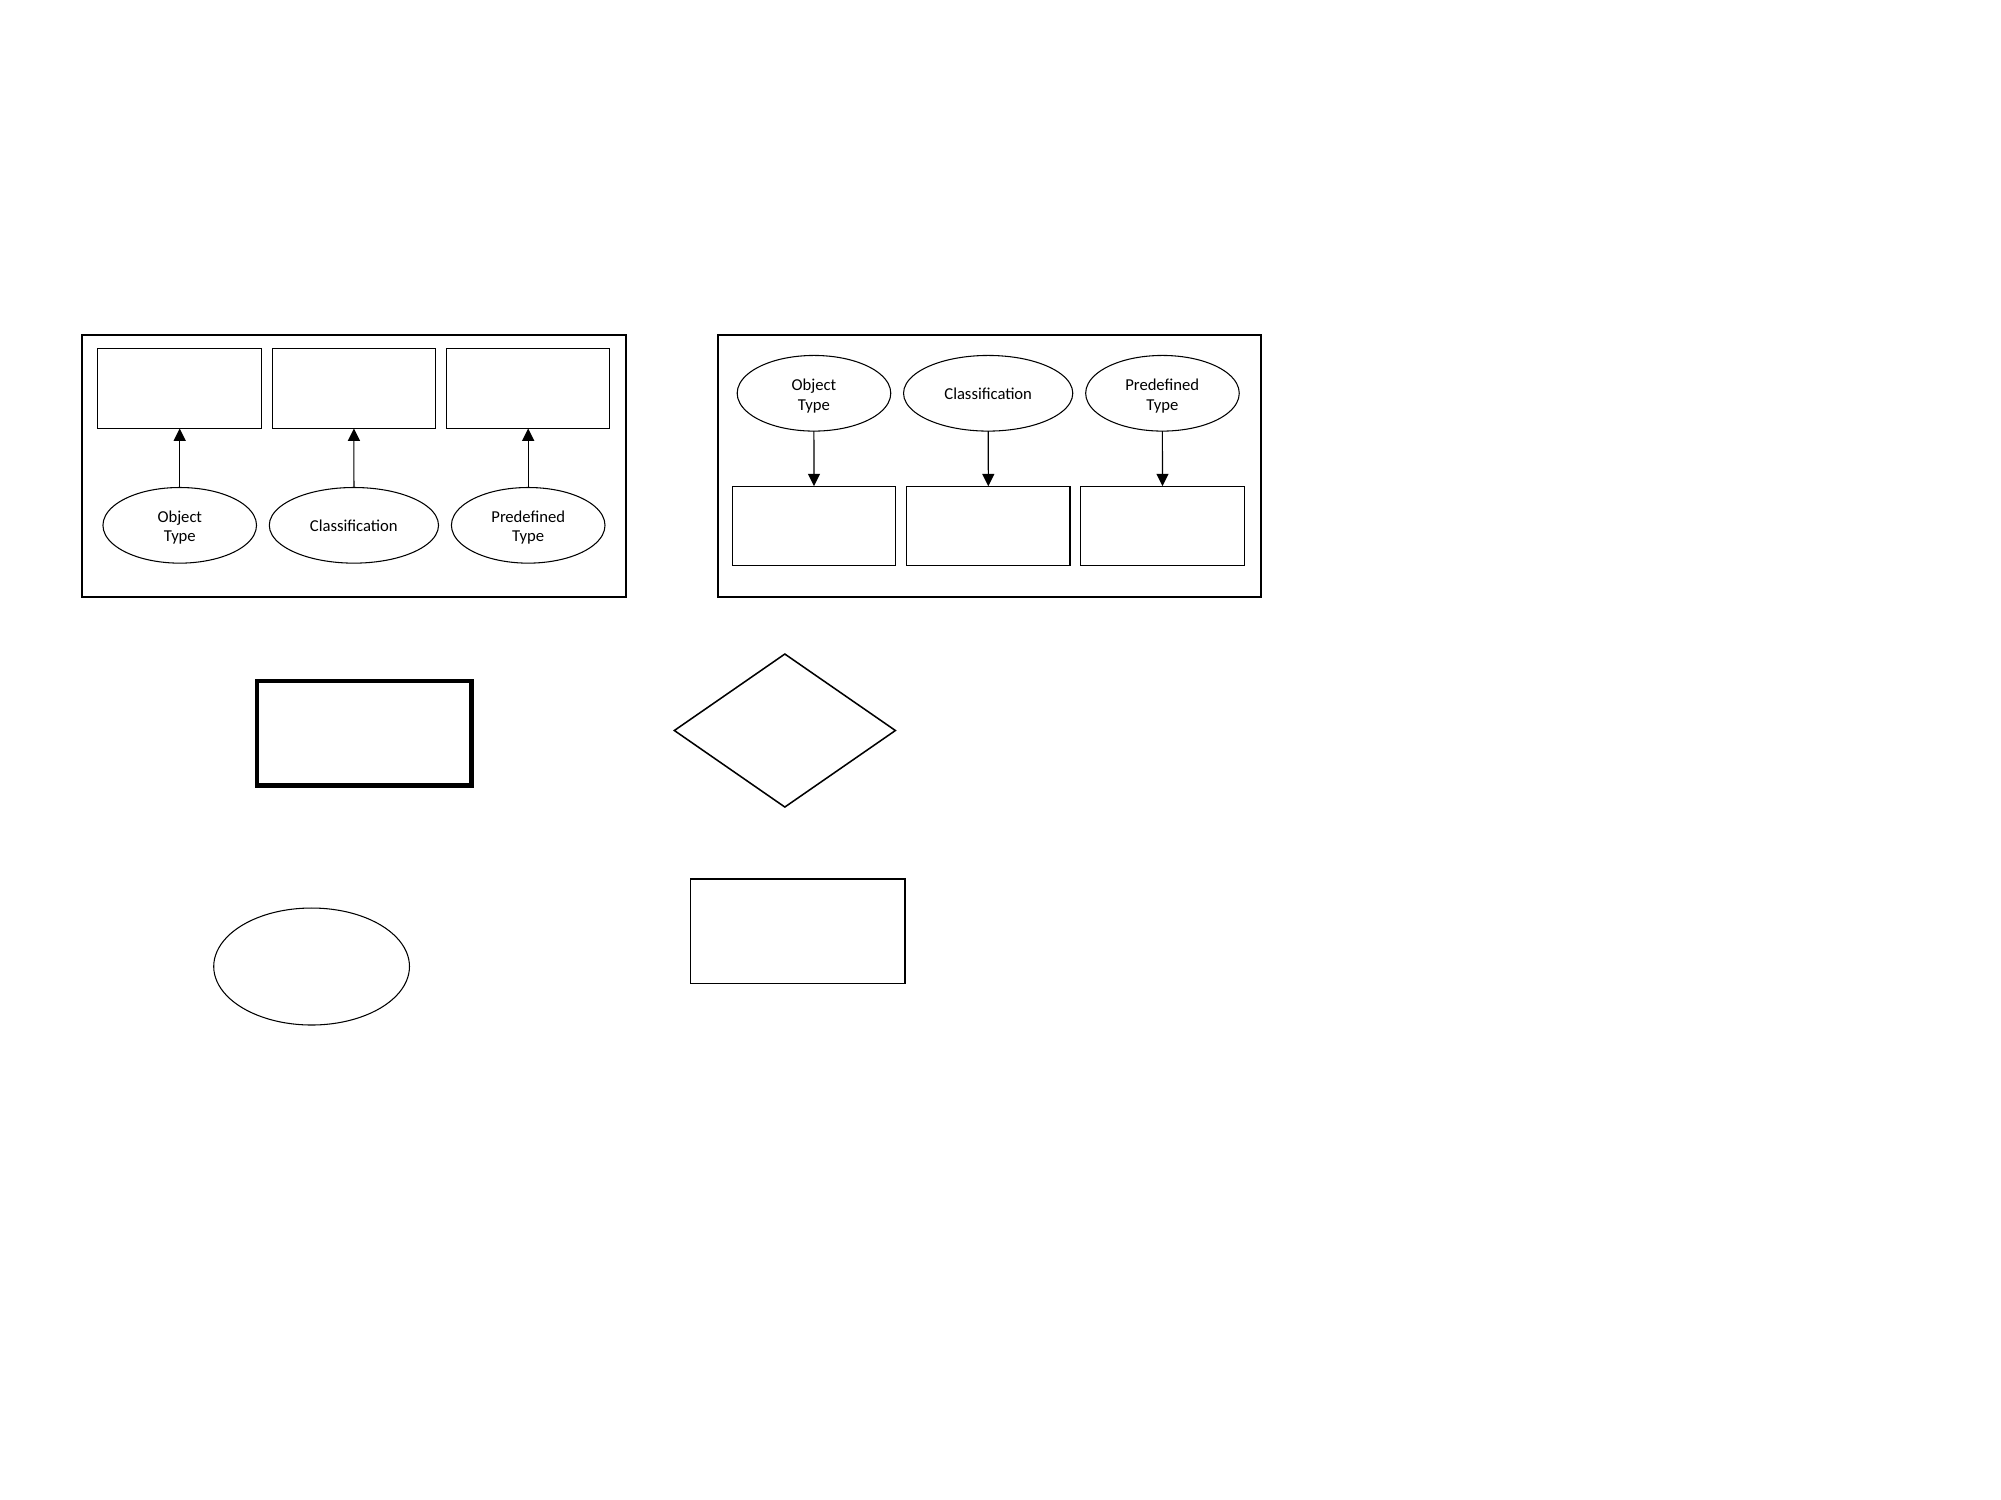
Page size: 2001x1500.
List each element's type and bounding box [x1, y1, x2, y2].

text_box [81, 334, 627, 598]
text_box [212, 906, 411, 1027]
text_box [718, 334, 1262, 597]
text_box [672, 652, 898, 809]
text_box [689, 878, 906, 984]
text_box [256, 680, 473, 786]
